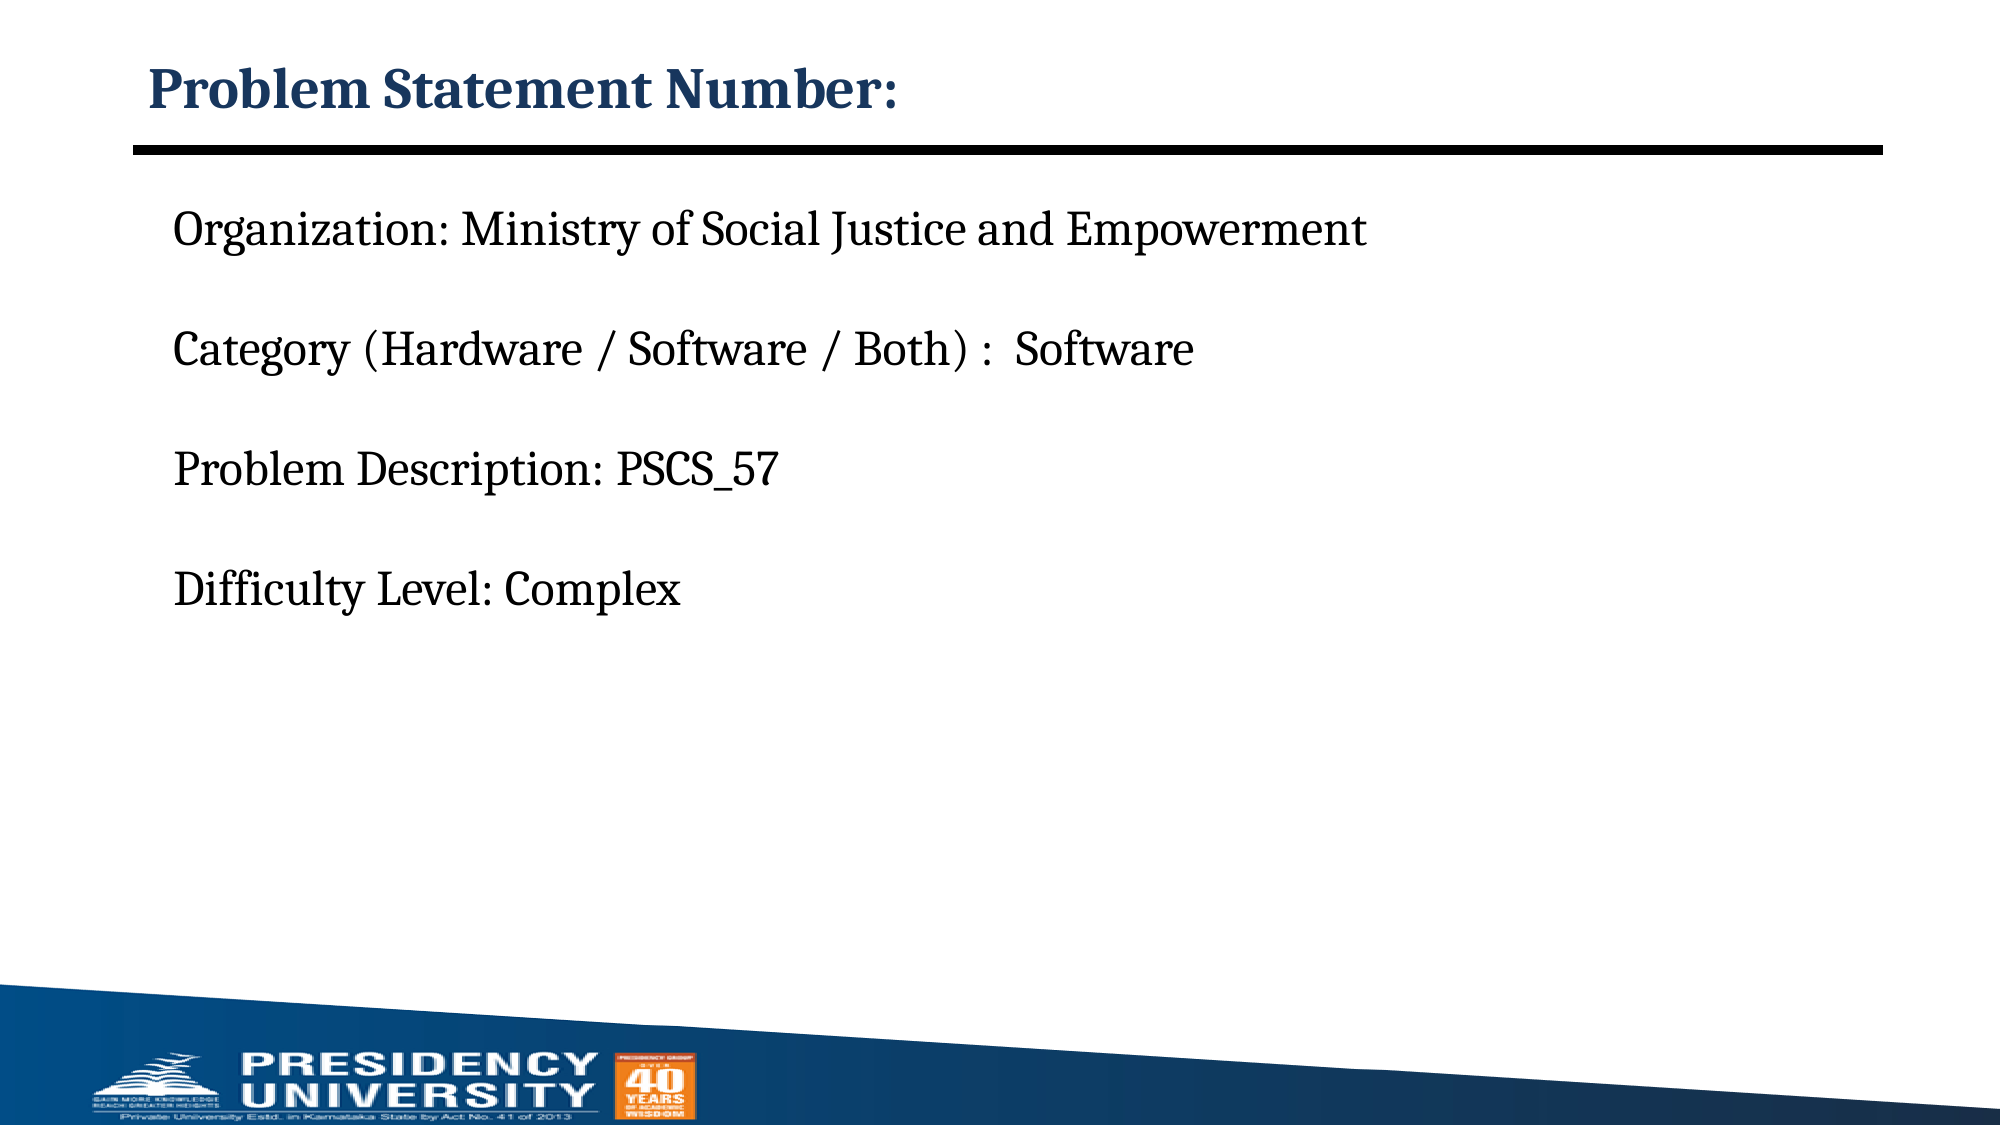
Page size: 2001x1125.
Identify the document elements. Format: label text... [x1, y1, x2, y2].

list Organization: Ministry of Social Justice and Empowerment Category (Hardware / Software / Both) : Software Problem Description: PSCS_57 Difficulty Level: Complex [133, 187, 1884, 1000]
picture [0, 982, 2000, 1125]
title Problem Statement Number: [133, 45, 1884, 125]
